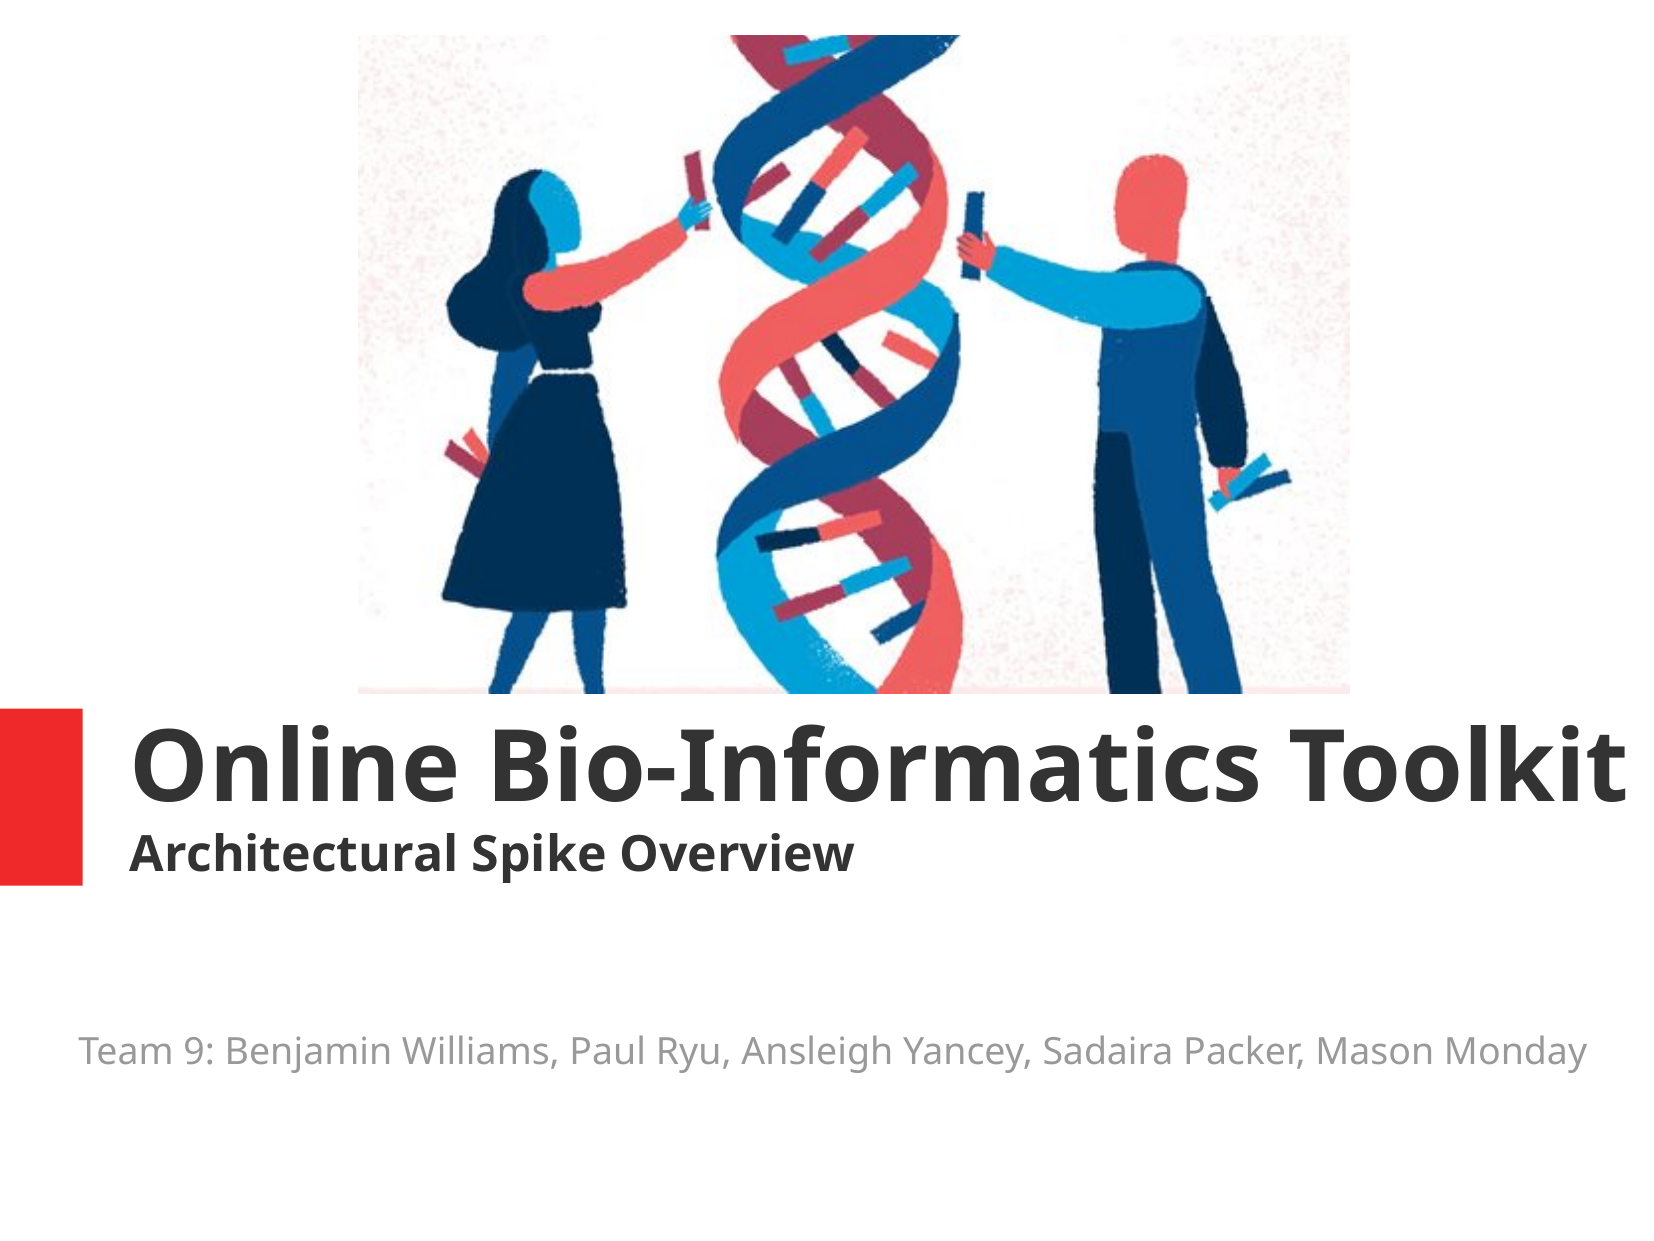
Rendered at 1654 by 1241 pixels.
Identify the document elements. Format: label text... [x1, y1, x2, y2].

text_box Team 9: Benjamin Williams, Paul Ryu, Ansleigh Yancey, Sadaira Packer, Mason Monday [27, 968, 1639, 1130]
text_box Online Bio-Informatics Toolkit Architectural Spike Overview [129, 673, 1639, 910]
picture [358, 35, 1350, 694]
